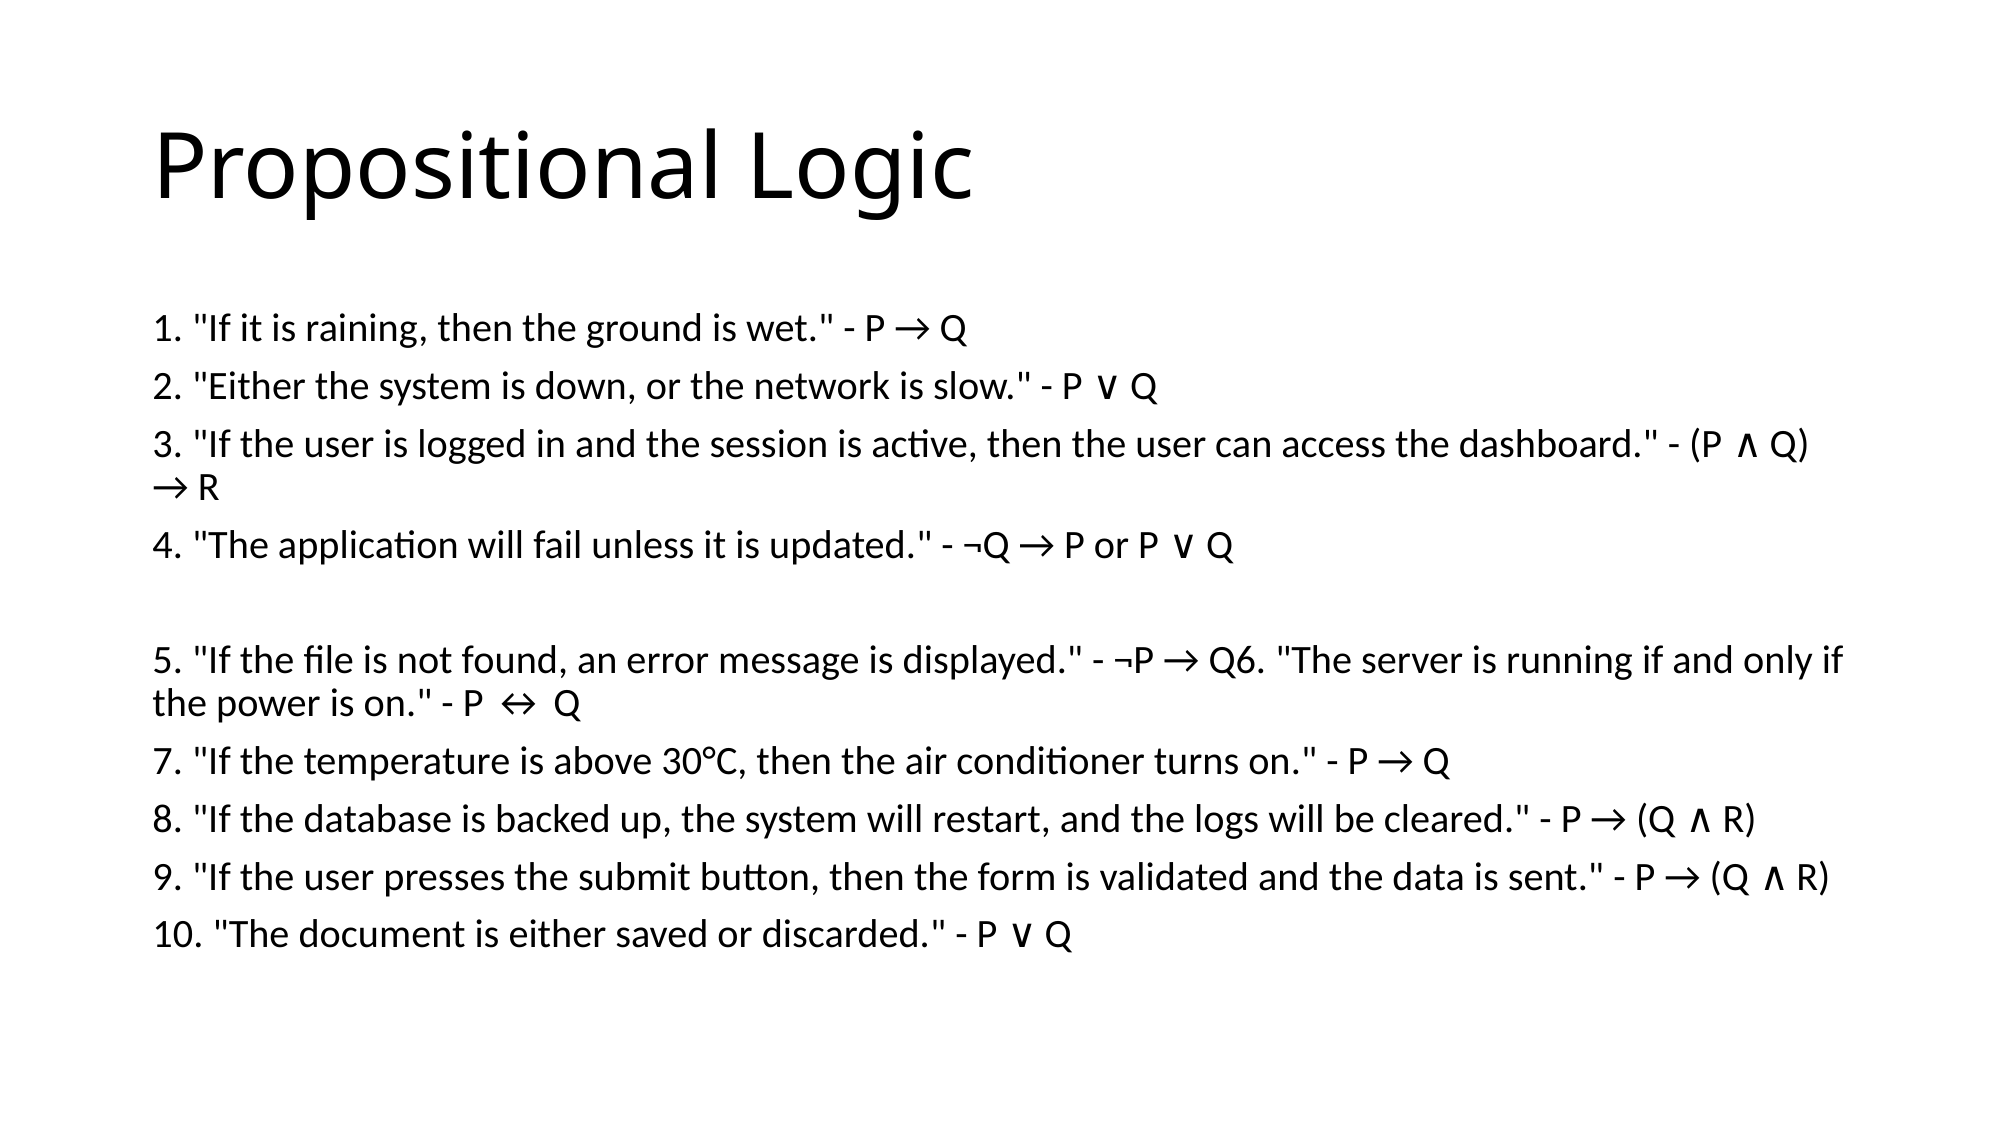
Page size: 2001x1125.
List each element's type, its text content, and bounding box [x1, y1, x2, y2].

title Propositional Logic [137, 59, 1863, 278]
list 1. "If it is raining, then the ground is wet." - P → Q 2. "Either the system is down, or the network is slow." - P ∨ Q 3. "If the user is logged in and the session is active, then the user can access the dashboard." - (P ∧ Q) → R 4. "The application will fail unless it is updated." - ¬Q → P or P ∨ Q 5. "If the file is not found, an error message is displayed." - ¬P → Q6. "The server is running if and only if the power is on." - P ↔ Q 7. "If the temperature is above 30°C, then the air conditioner turns on." - P → Q 8. "If the database is backed up, the system will restart, and the logs will be cleared." - P → (Q ∧ R) 9. "If the user presses the submit button, then the form is validated and the data is sent." - P → (Q ∧ R) 10. "The document is either saved or discarded." - P ∨ Q [137, 299, 1863, 1014]
